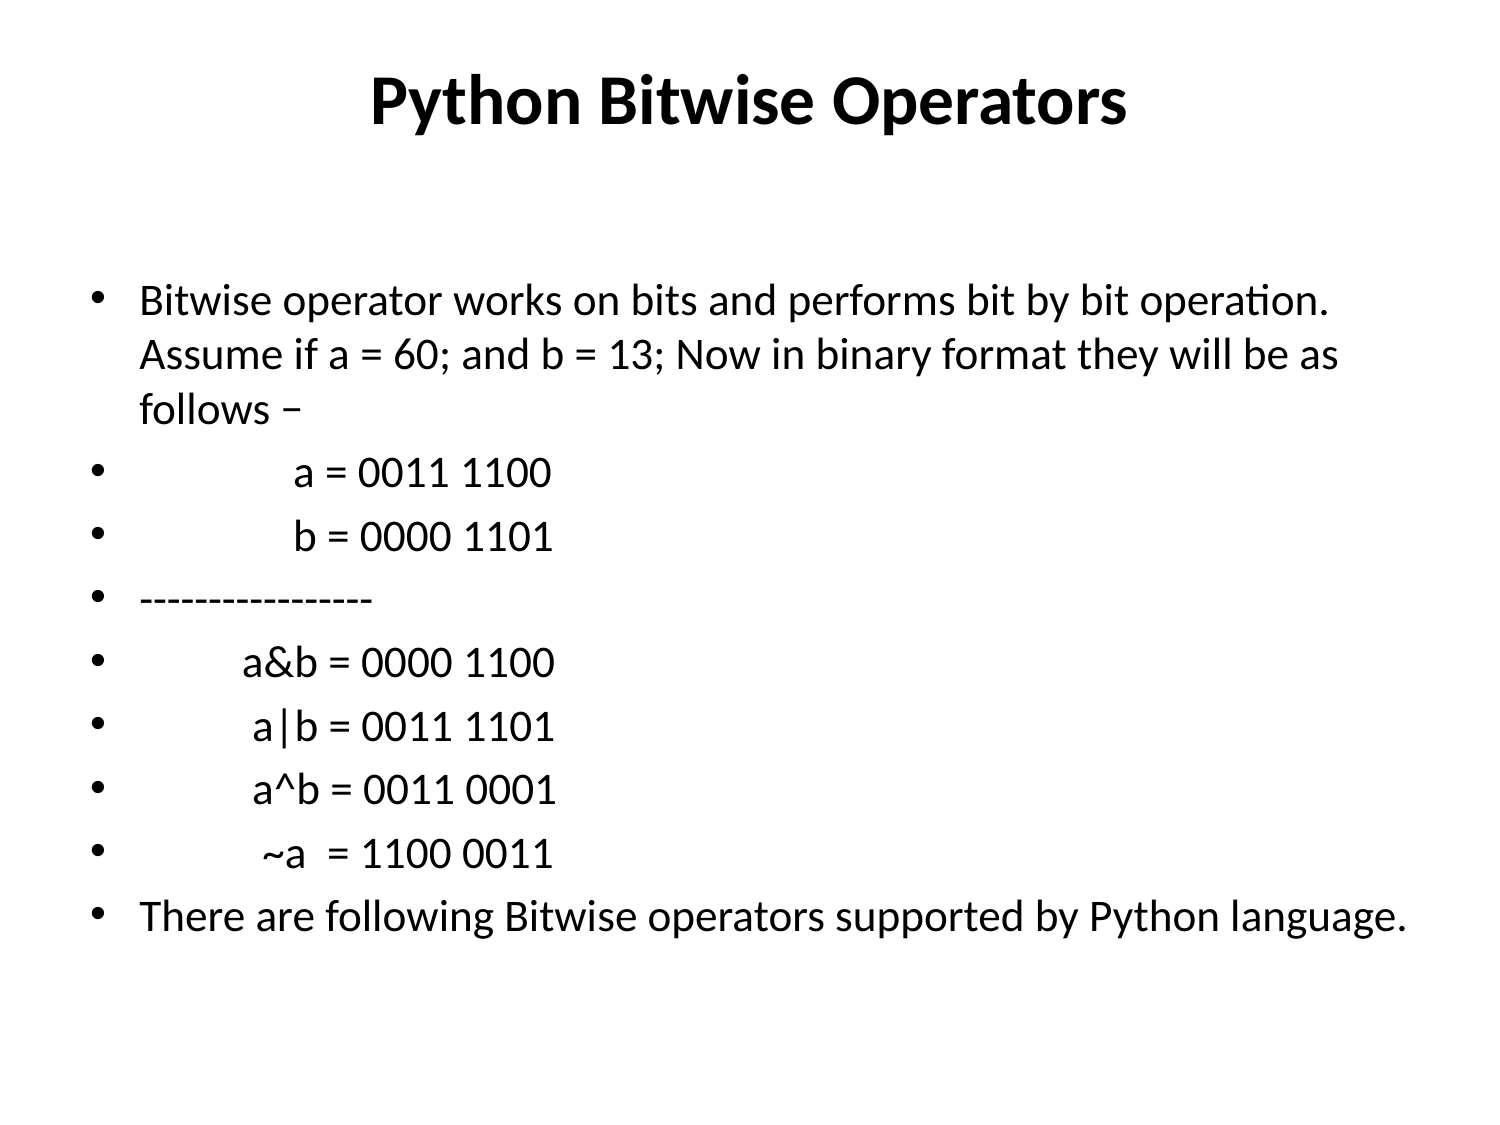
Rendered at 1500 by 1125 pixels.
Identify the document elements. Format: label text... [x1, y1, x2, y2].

title Python Bitwise Operators [75, 45, 1425, 233]
list Bitwise operator works on bits and performs bit by bit operation. Assume if a = 60; and b = 13; Now in binary format they will be as follows − a = 0011 1100 b = 0000 1101 ----------------- a&b = 0000 1100 a|b = 0011 1101 a^b = 0011 0001 ~a = 1100 0011 There are following Bitwise operators supported by Python language. [75, 262, 1425, 1005]
